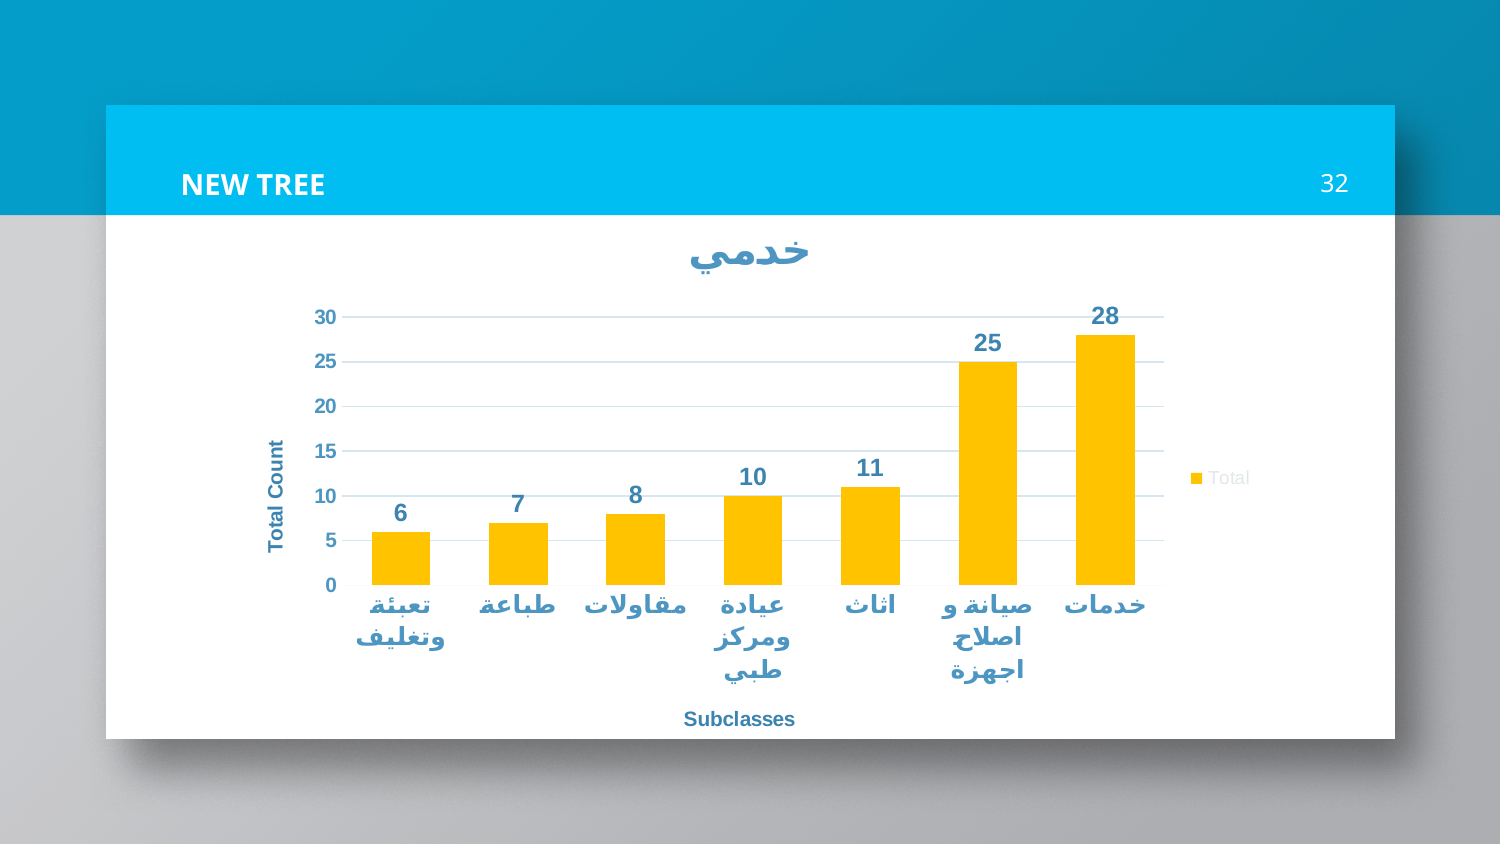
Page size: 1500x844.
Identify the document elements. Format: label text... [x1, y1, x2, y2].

title NEW TREE [165, 106, 1273, 217]
picture [0, 216, 1500, 844]
slide_number 32 [1273, 106, 1364, 217]
chart [230, 194, 1270, 763]
